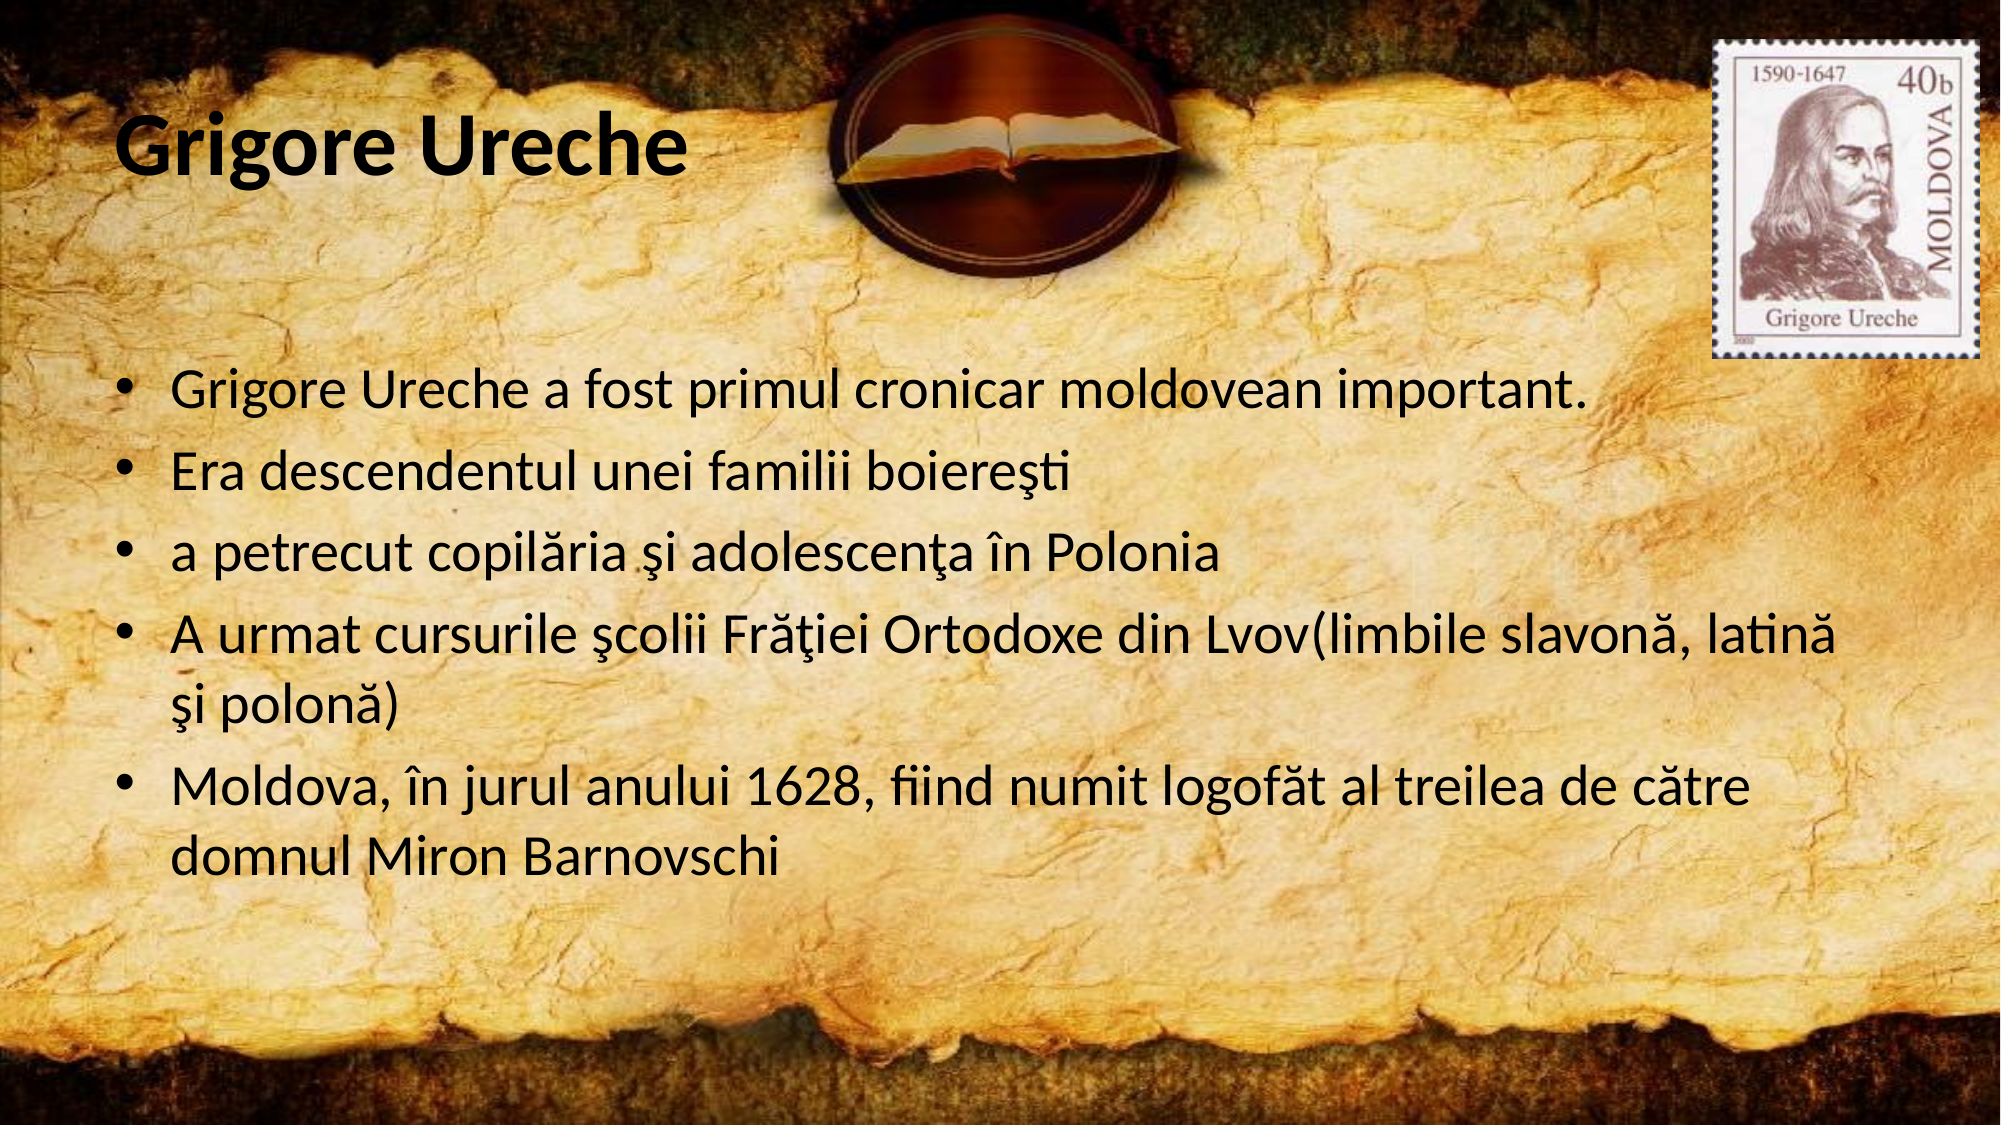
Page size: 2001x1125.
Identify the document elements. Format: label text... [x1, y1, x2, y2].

list Grigore Ureche a fost primul cronicar moldovean important. Era descendentul unei familii boiereşti a petrecut copilăria şi adolescenţa în Polonia A urmat cursurile şcolii Frăţiei Ortodoxe din Lvov(limbile slavonă, latină şi polonă) Moldova, în jurul anului 1628, fiind numit logofăt al treilea de către domnul Miron Barnovschi [99, 342, 1900, 1086]
picture [0, 0, 2001, 1125]
title Grigore Ureche [99, 45, 1707, 233]
